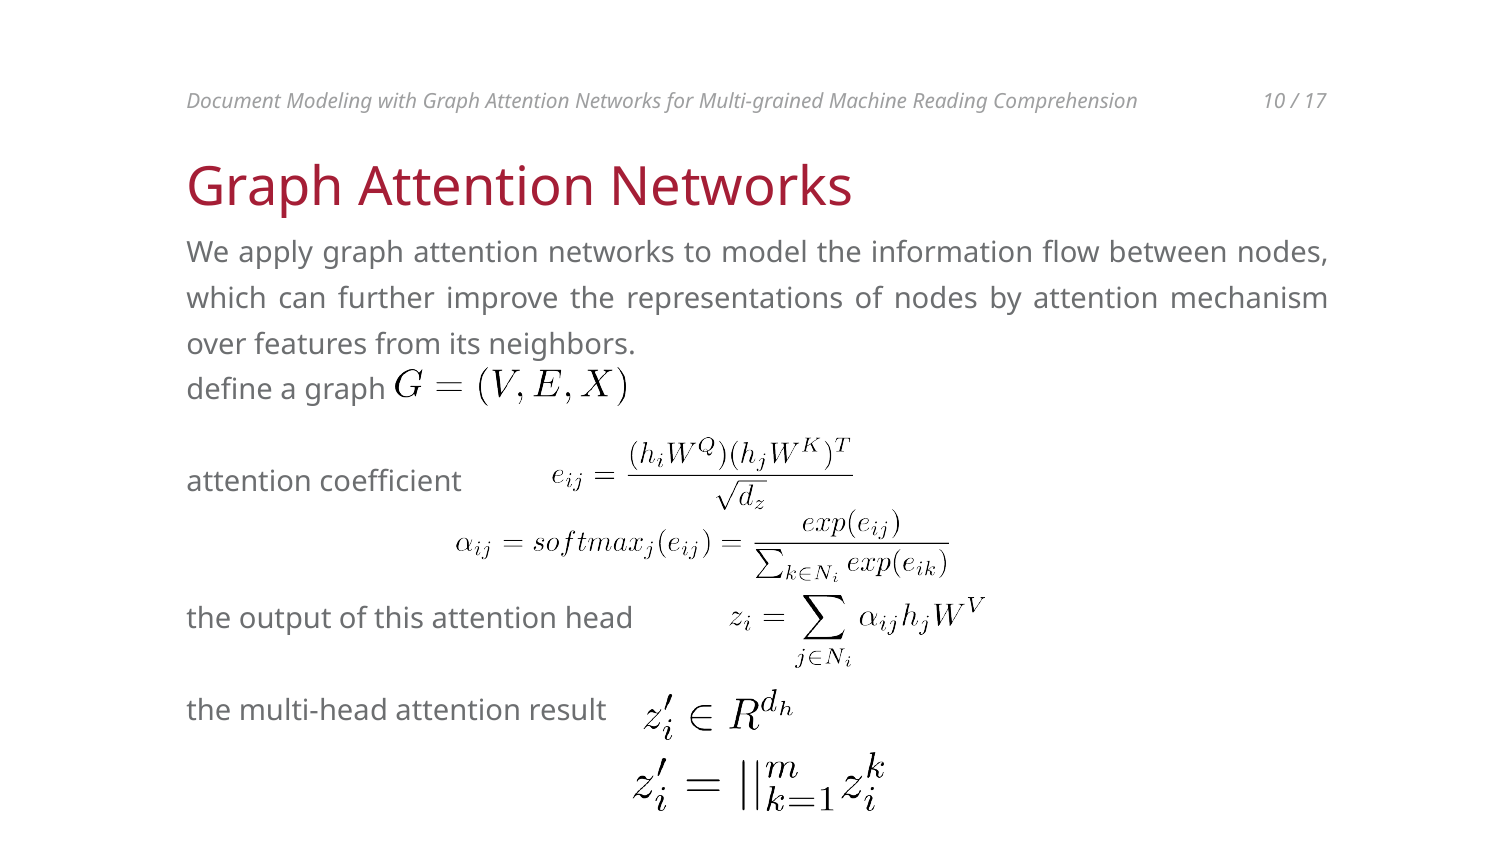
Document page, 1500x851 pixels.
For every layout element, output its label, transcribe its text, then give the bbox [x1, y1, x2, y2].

picture [643, 689, 793, 740]
picture [632, 752, 884, 811]
picture [395, 367, 626, 406]
text_box Graph Attention Networks [171, 155, 1329, 224]
picture [729, 595, 985, 668]
text_box 10 / 17 [1196, 84, 1342, 120]
picture [456, 437, 949, 582]
text_box Document Modeling with Graph Attention Networks for Multi-grained Machine Reading Comprehension [171, 84, 1196, 120]
